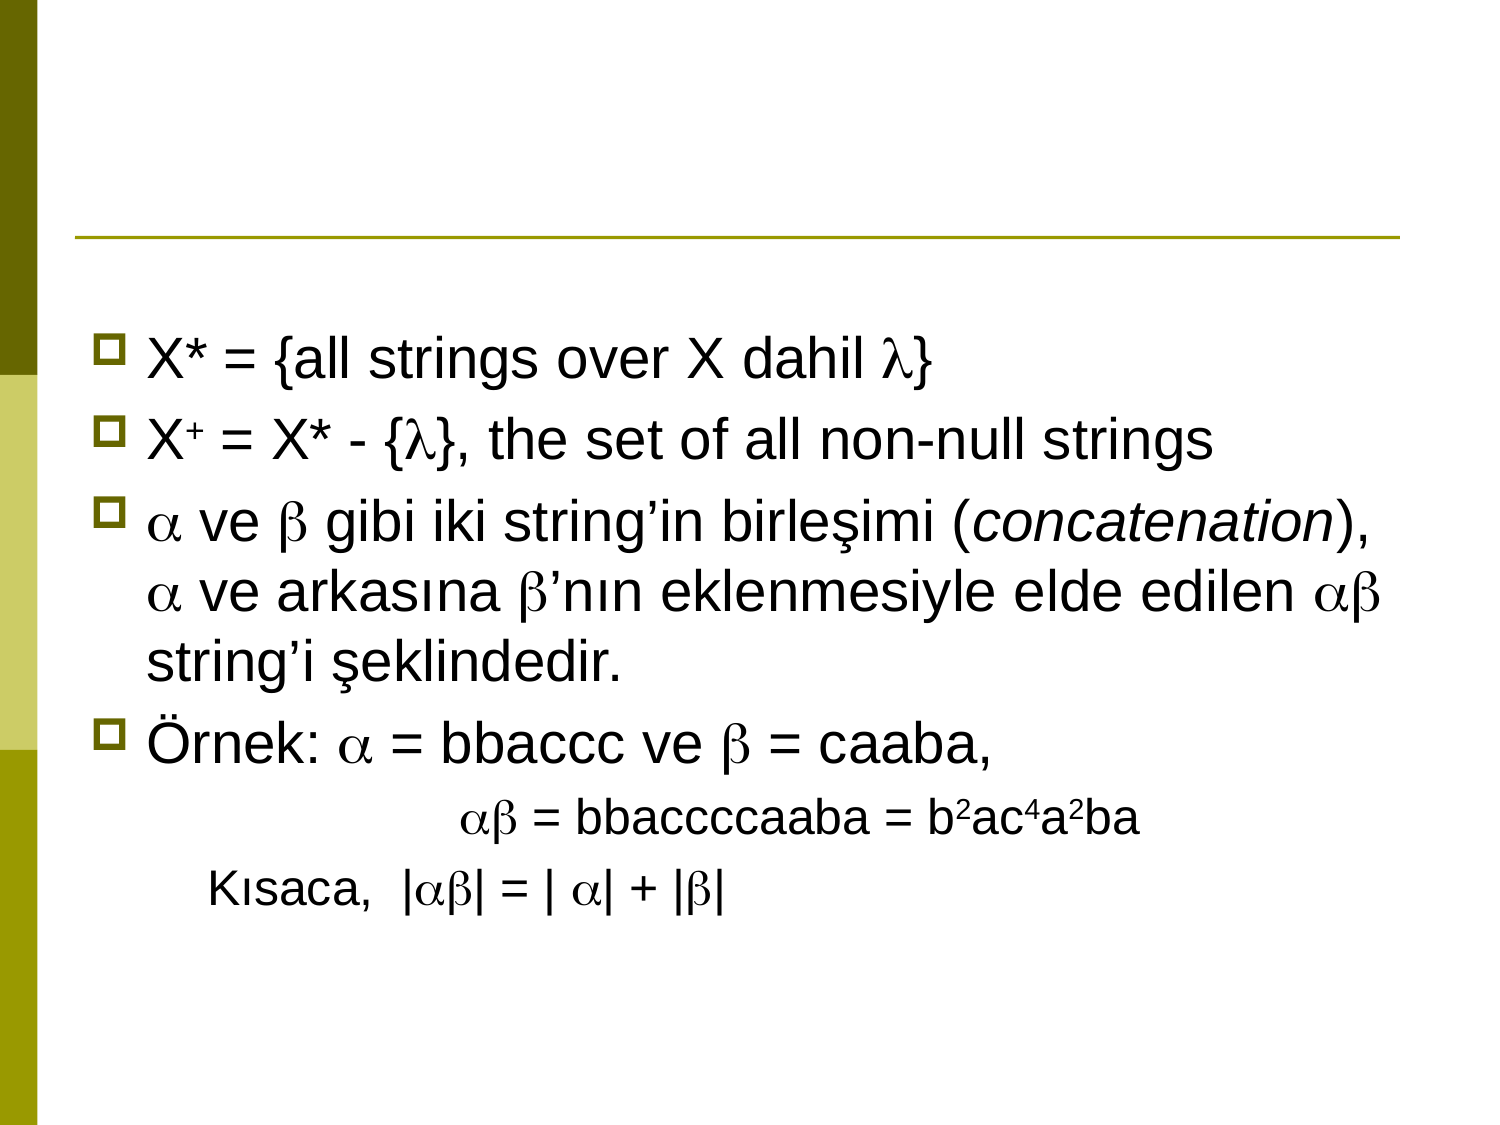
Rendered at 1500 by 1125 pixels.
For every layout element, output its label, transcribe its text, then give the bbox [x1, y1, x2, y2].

list X* = {all strings over X dahil } X+ = X* - {}, the set of all non-null strings  ve  gibi iki string’in birleşimi (concatenation),  ve arkasına ’nın eklenmesiyle elde edilen  string’i şeklindedir. Örnek:  = bbaccc ve  = caaba,  = bbaccccaaba = b2ac4a2ba Kısaca, || = | | + || [74, 312, 1426, 1006]
